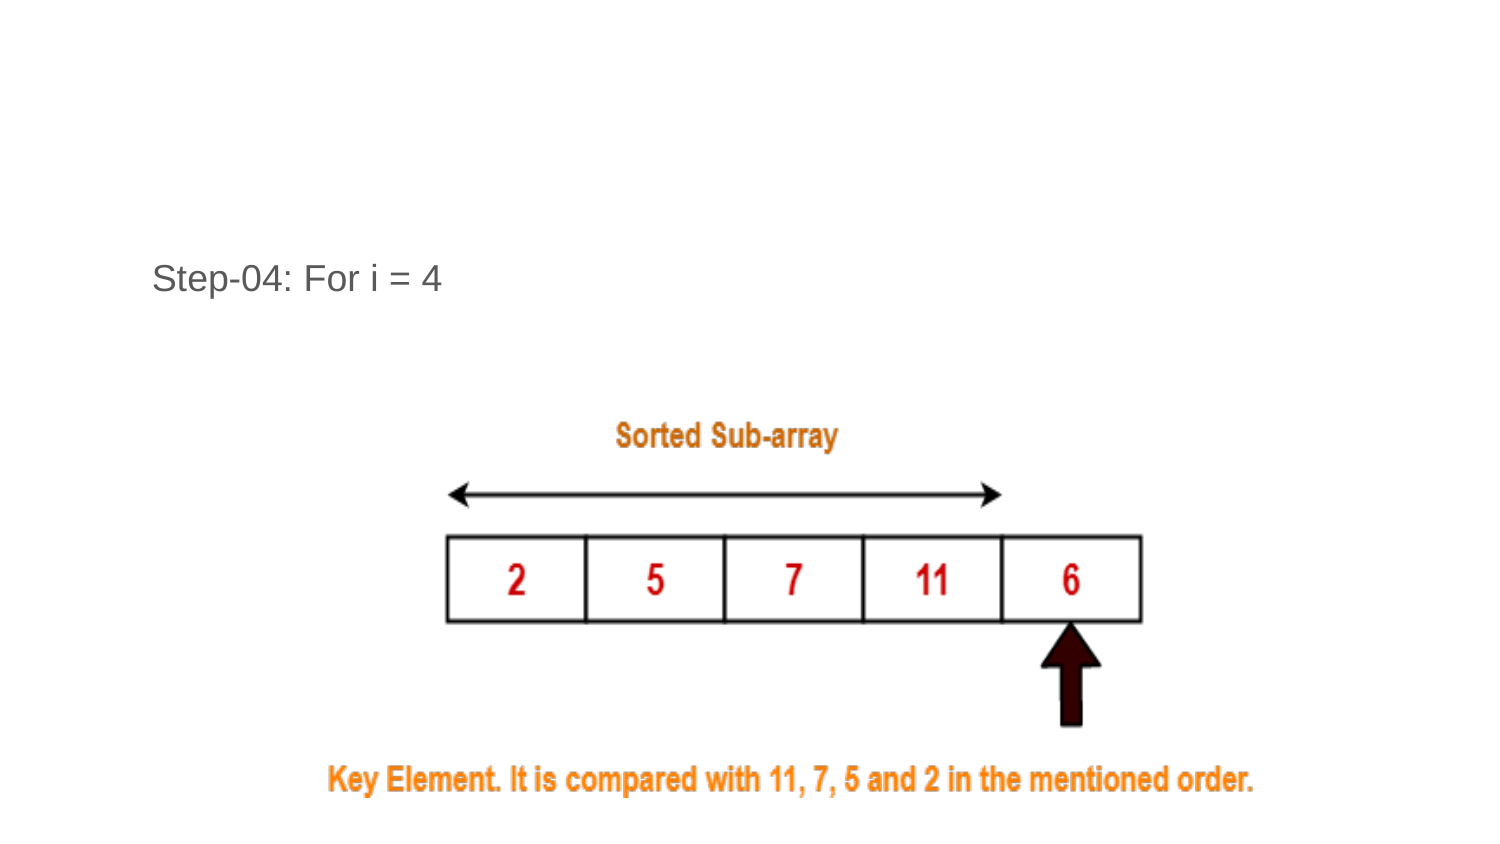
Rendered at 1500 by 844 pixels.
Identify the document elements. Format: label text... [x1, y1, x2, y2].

list Step-04: For i = 4 [140, 253, 1356, 750]
picture [317, 409, 1272, 798]
